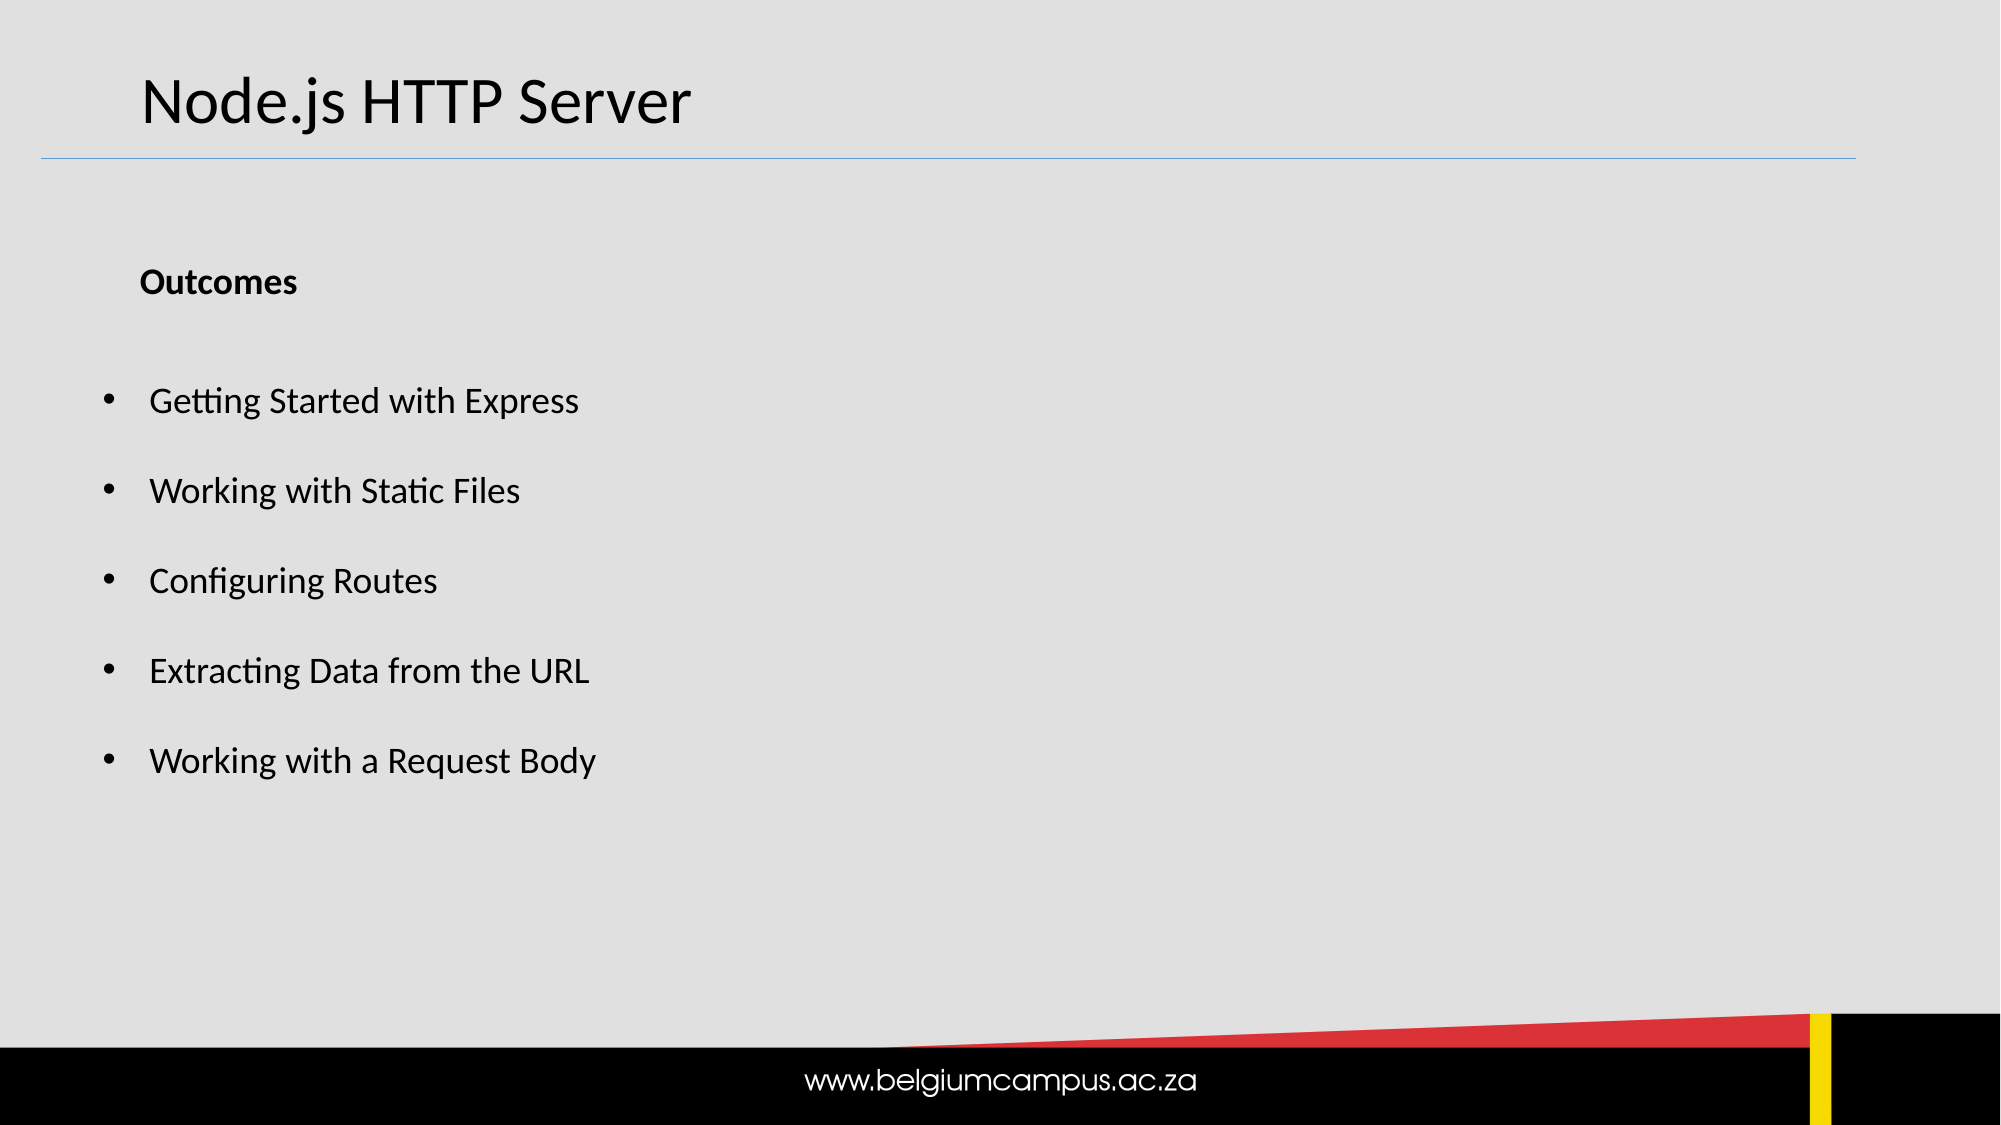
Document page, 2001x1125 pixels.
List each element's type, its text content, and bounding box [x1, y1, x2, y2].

text_box Getting Started with Express Working with Static Files Configuring Routes Extracting Data from the URL Working with a Request Body [87, 323, 1856, 789]
text_box Outcomes [125, 249, 313, 310]
picture [0, 0, 2001, 1125]
text_box Node.js HTTP Server [127, 49, 709, 144]
